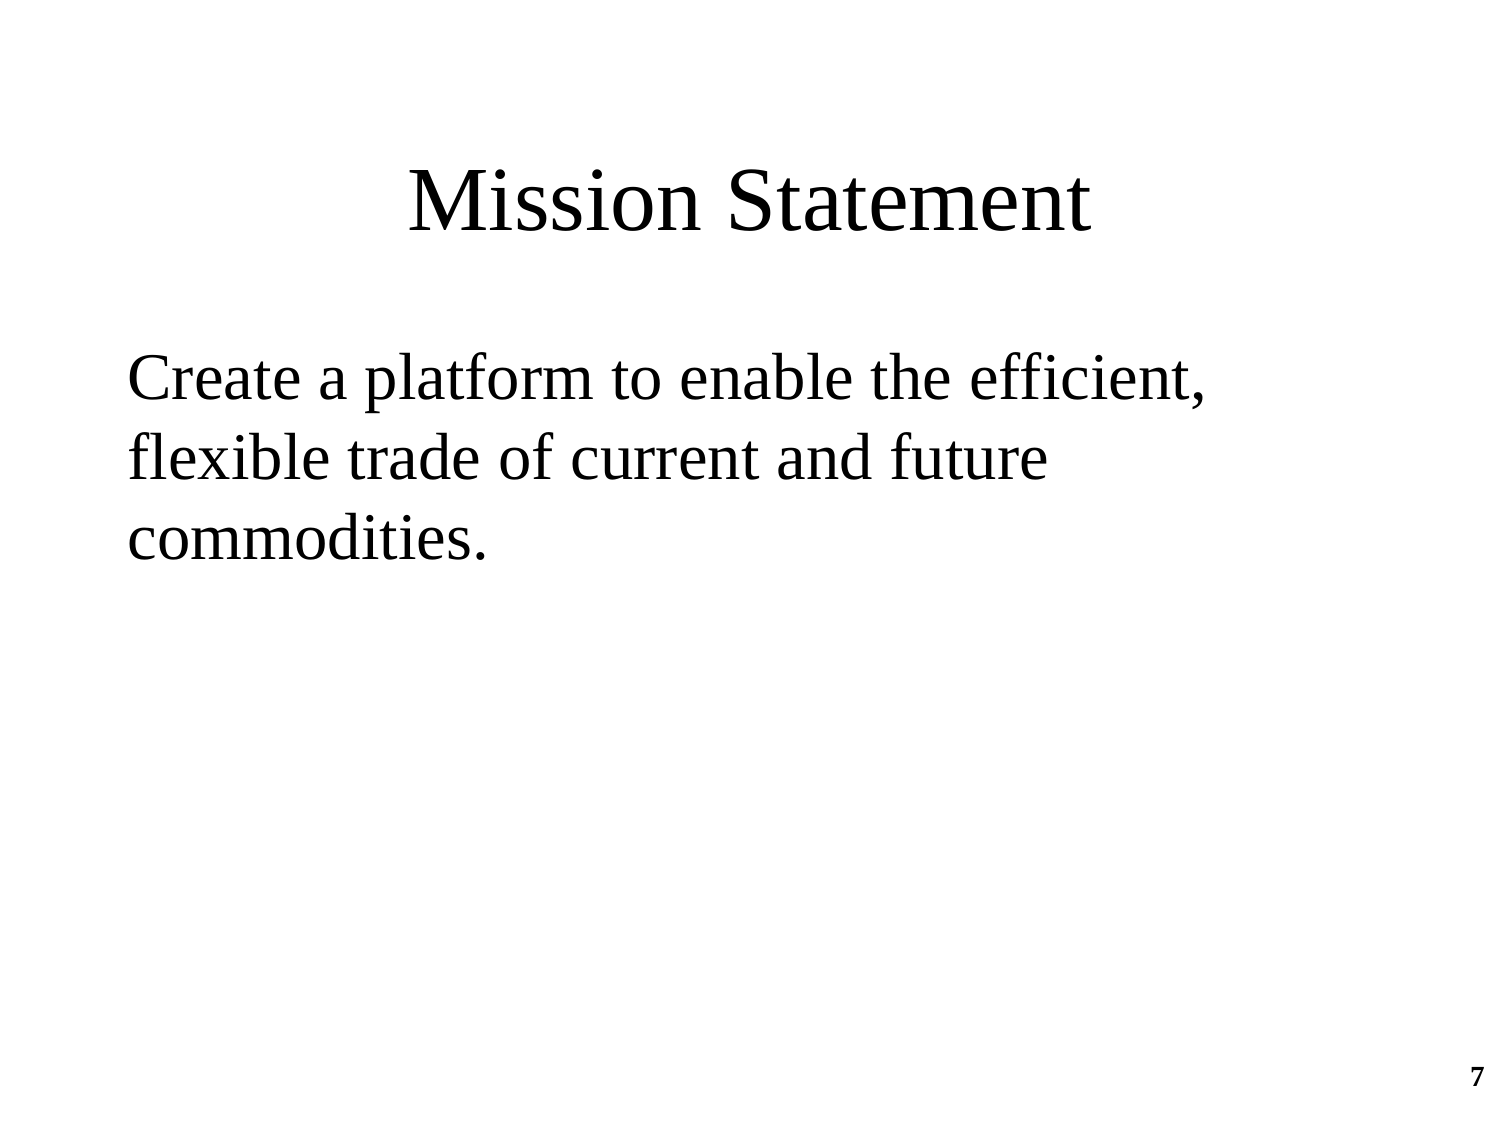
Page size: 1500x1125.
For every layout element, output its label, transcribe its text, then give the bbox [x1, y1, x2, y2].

title Mission Statement [112, 99, 1388, 288]
slide_number 7 [1187, 1049, 1500, 1125]
list Create a platform to enable the efficient, flexible trade of current and future commodities. [112, 324, 1388, 1000]
